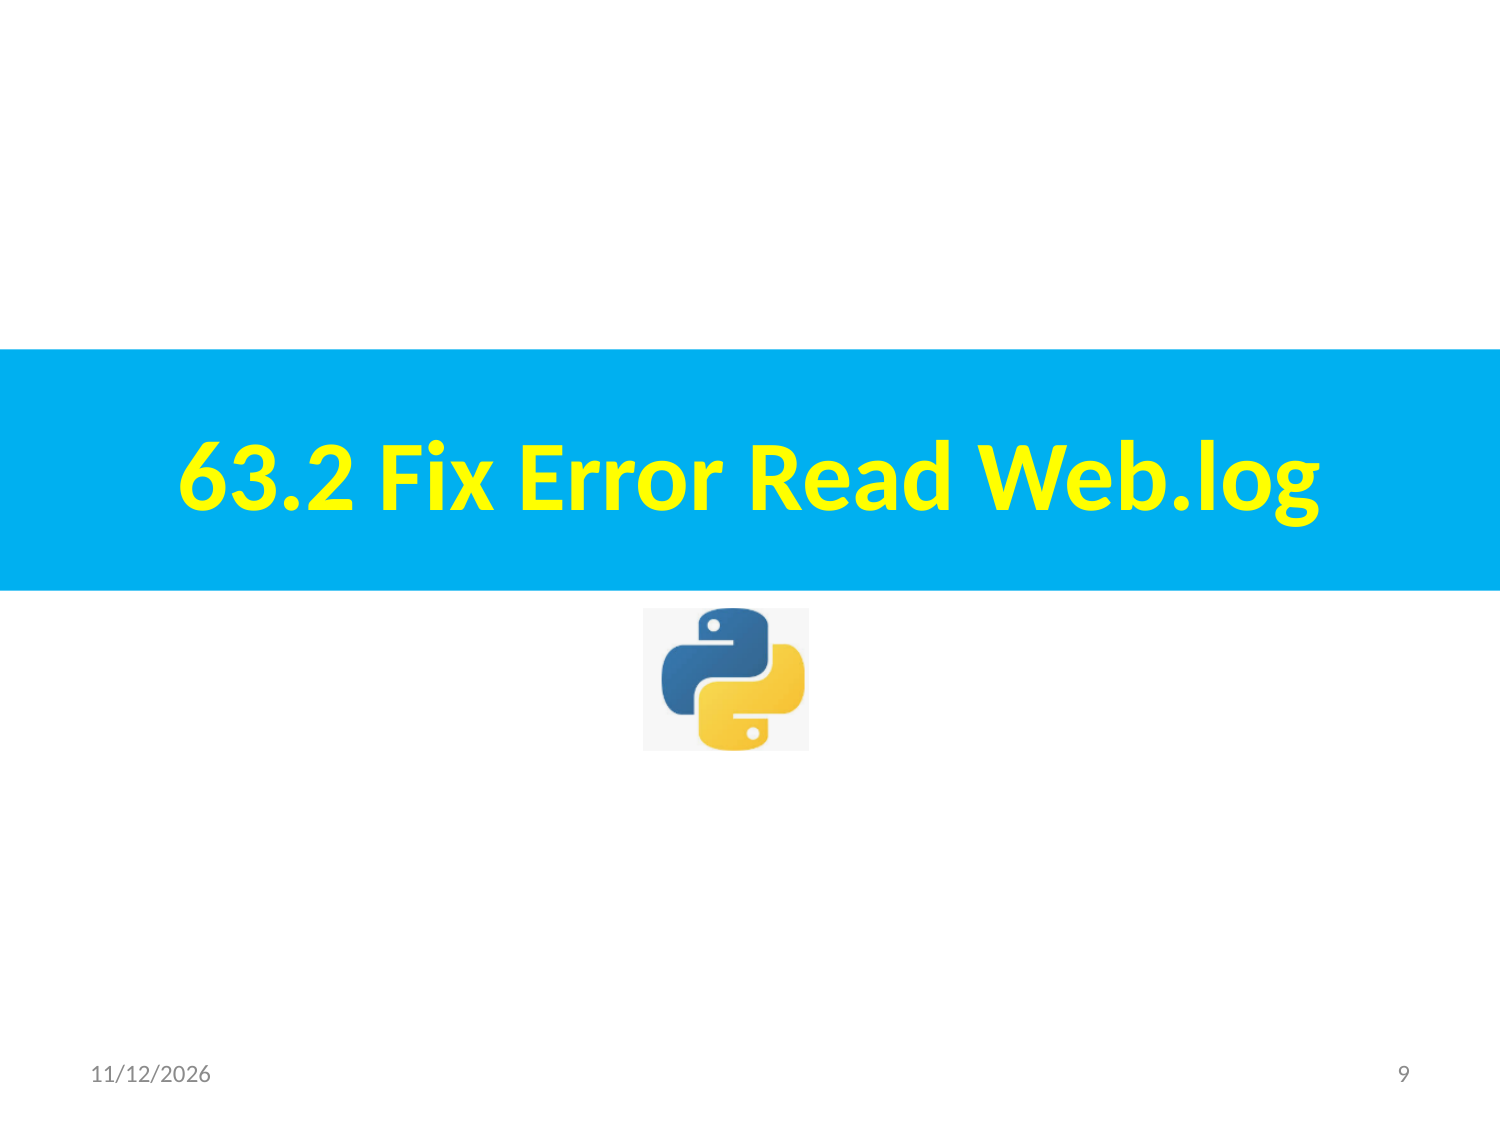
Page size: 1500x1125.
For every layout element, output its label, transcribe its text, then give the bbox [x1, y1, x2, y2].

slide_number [75, 1042, 425, 1103]
title 63.2 Fix Error Read Web.log [0, 349, 1500, 591]
picture [643, 606, 809, 752]
slide_number 9 [1074, 1042, 1425, 1103]
